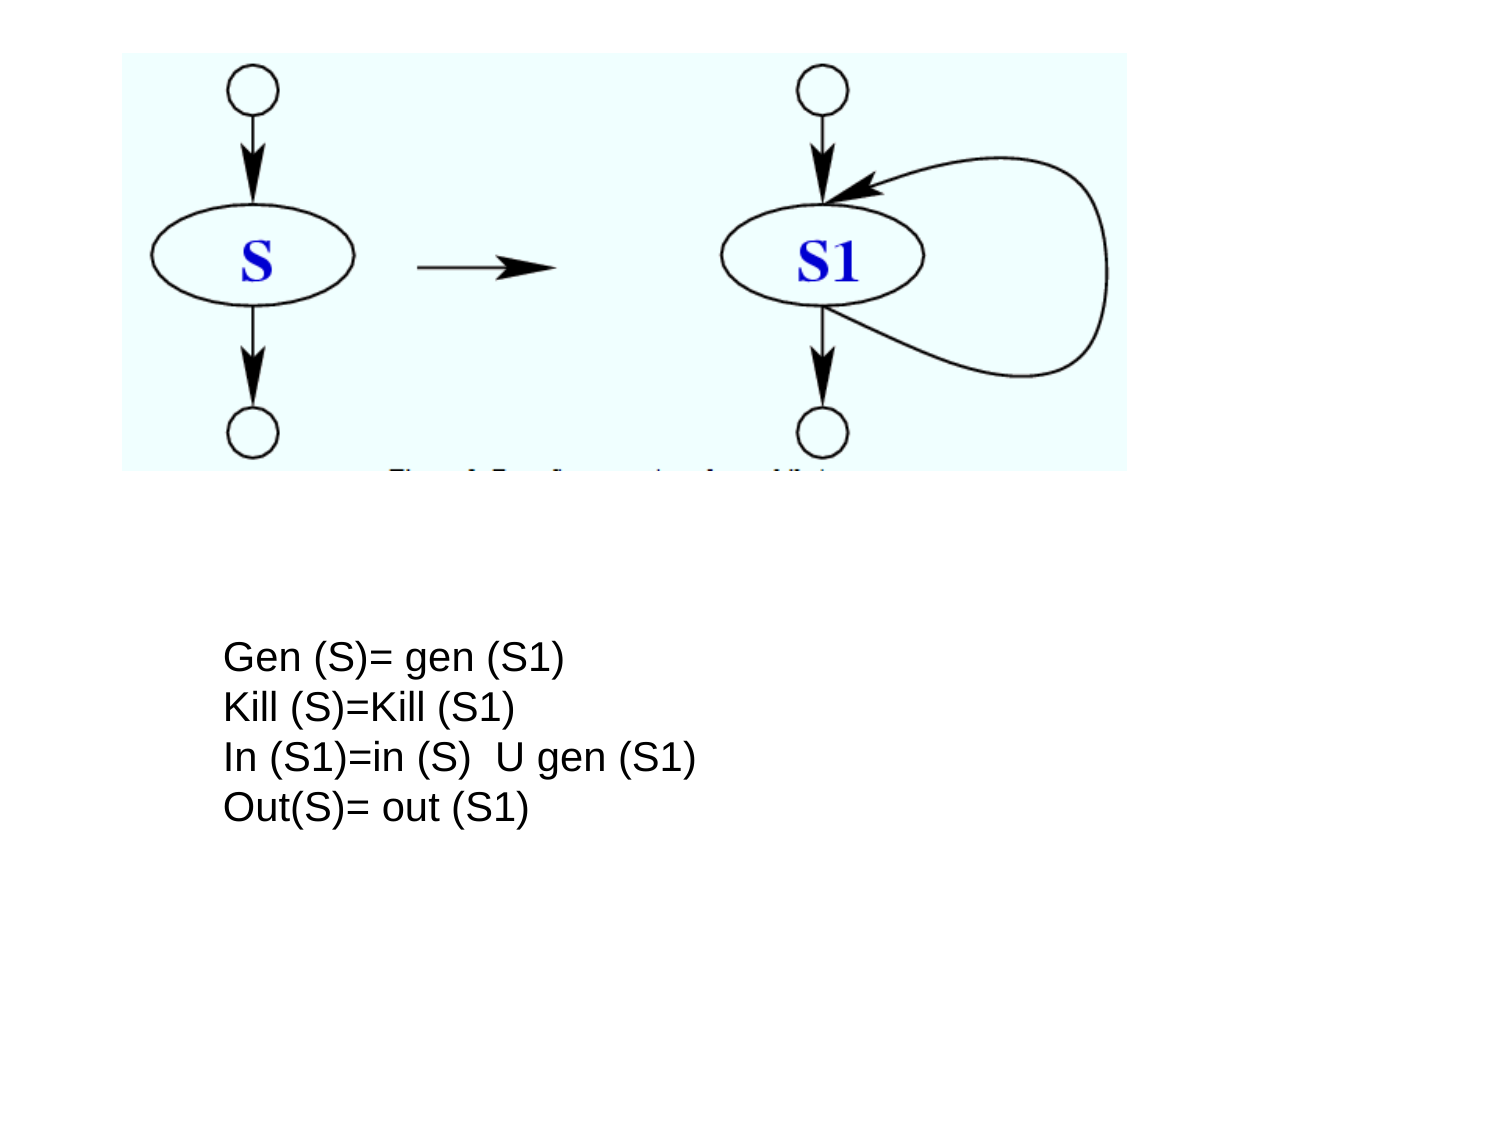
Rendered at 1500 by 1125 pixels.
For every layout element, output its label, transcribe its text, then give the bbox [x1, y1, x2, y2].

text_box Gen (S)= gen (S1) Kill (S)=Kill (S1) In (S1)=in (S) U gen (S1) Out(S)= out (S1) [208, 622, 936, 838]
picture [122, 53, 1128, 472]
